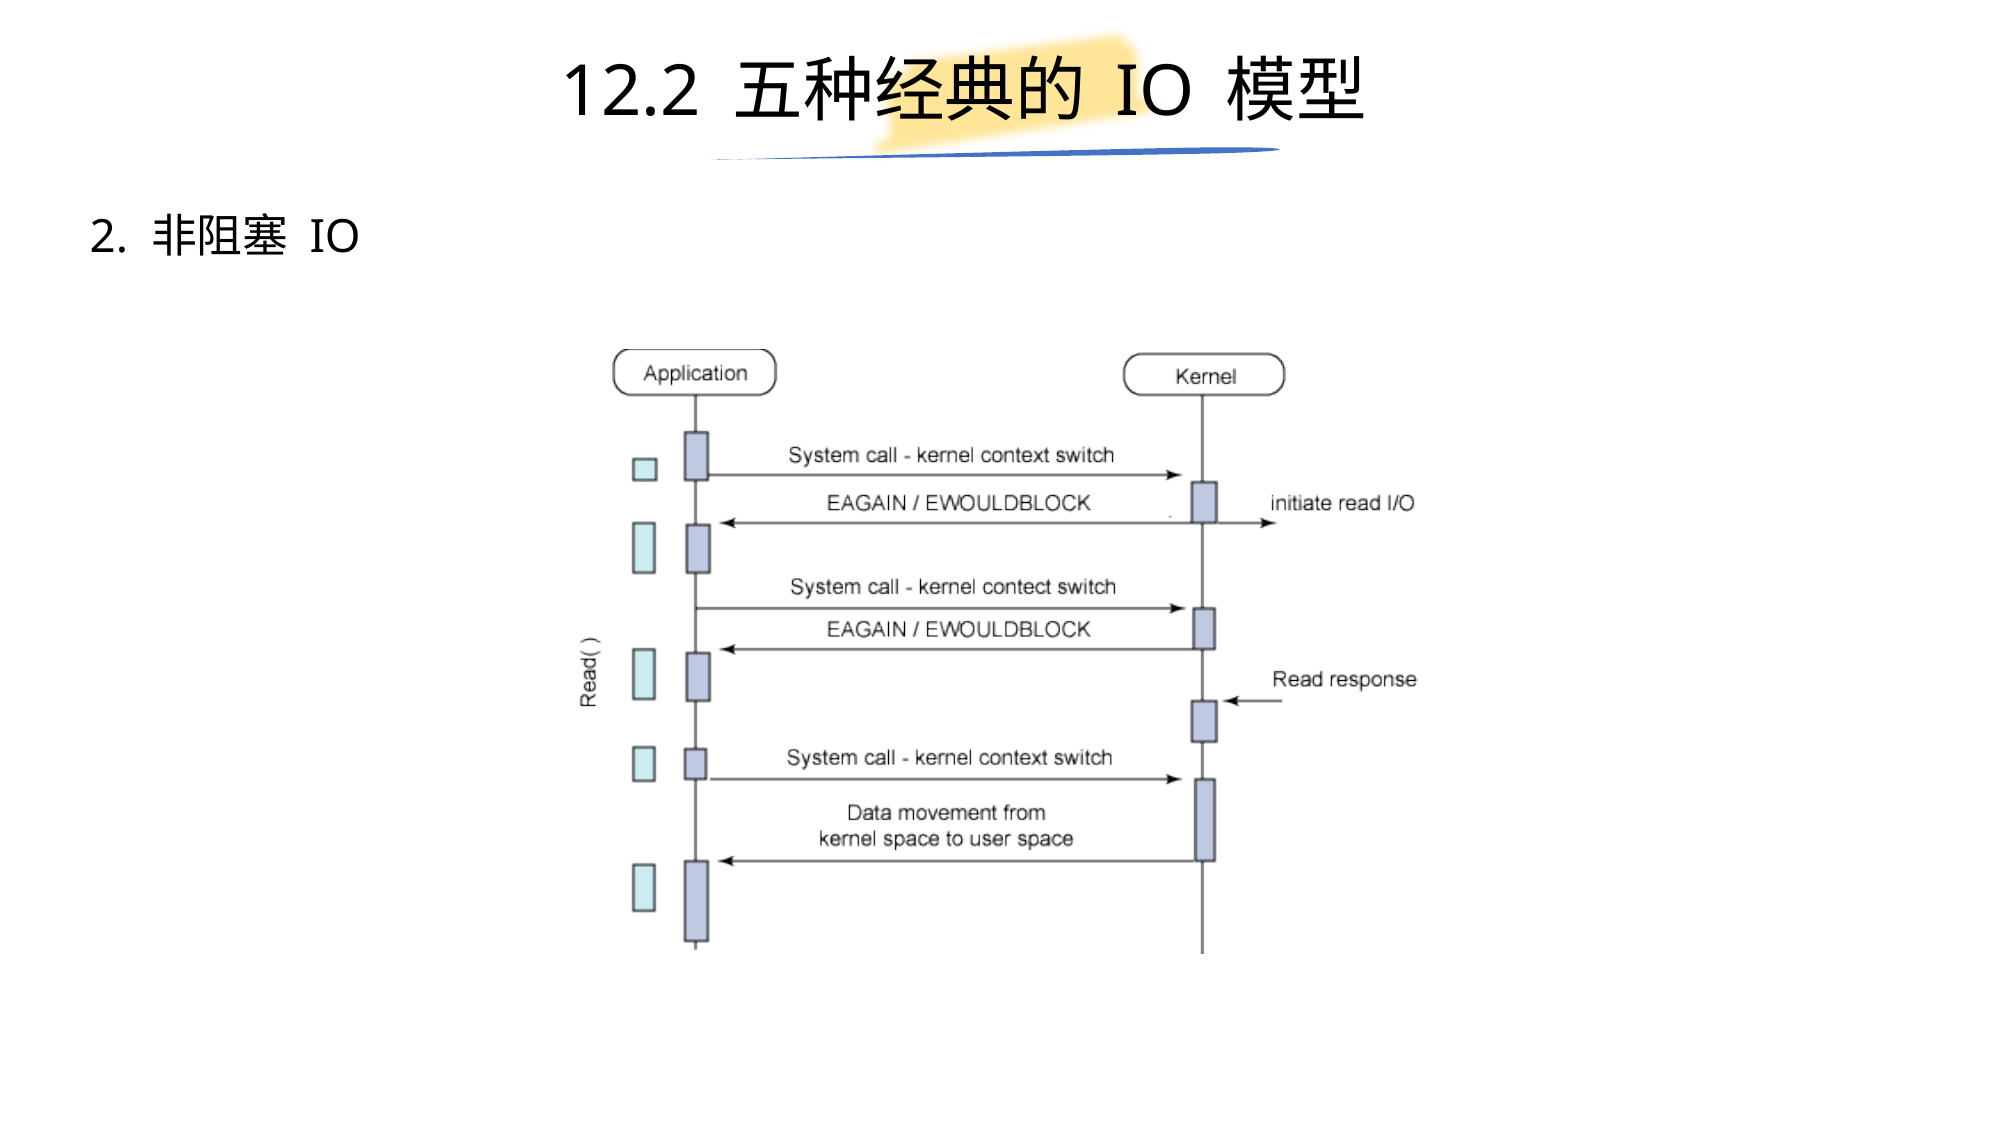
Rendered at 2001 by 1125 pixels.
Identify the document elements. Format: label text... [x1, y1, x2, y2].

text_box [712, 146, 1281, 161]
text_box 2. 非阻塞 IO [74, 180, 1918, 269]
picture [575, 349, 1418, 954]
title 12.2 五种经典的 IO 模型 [545, 25, 1491, 160]
